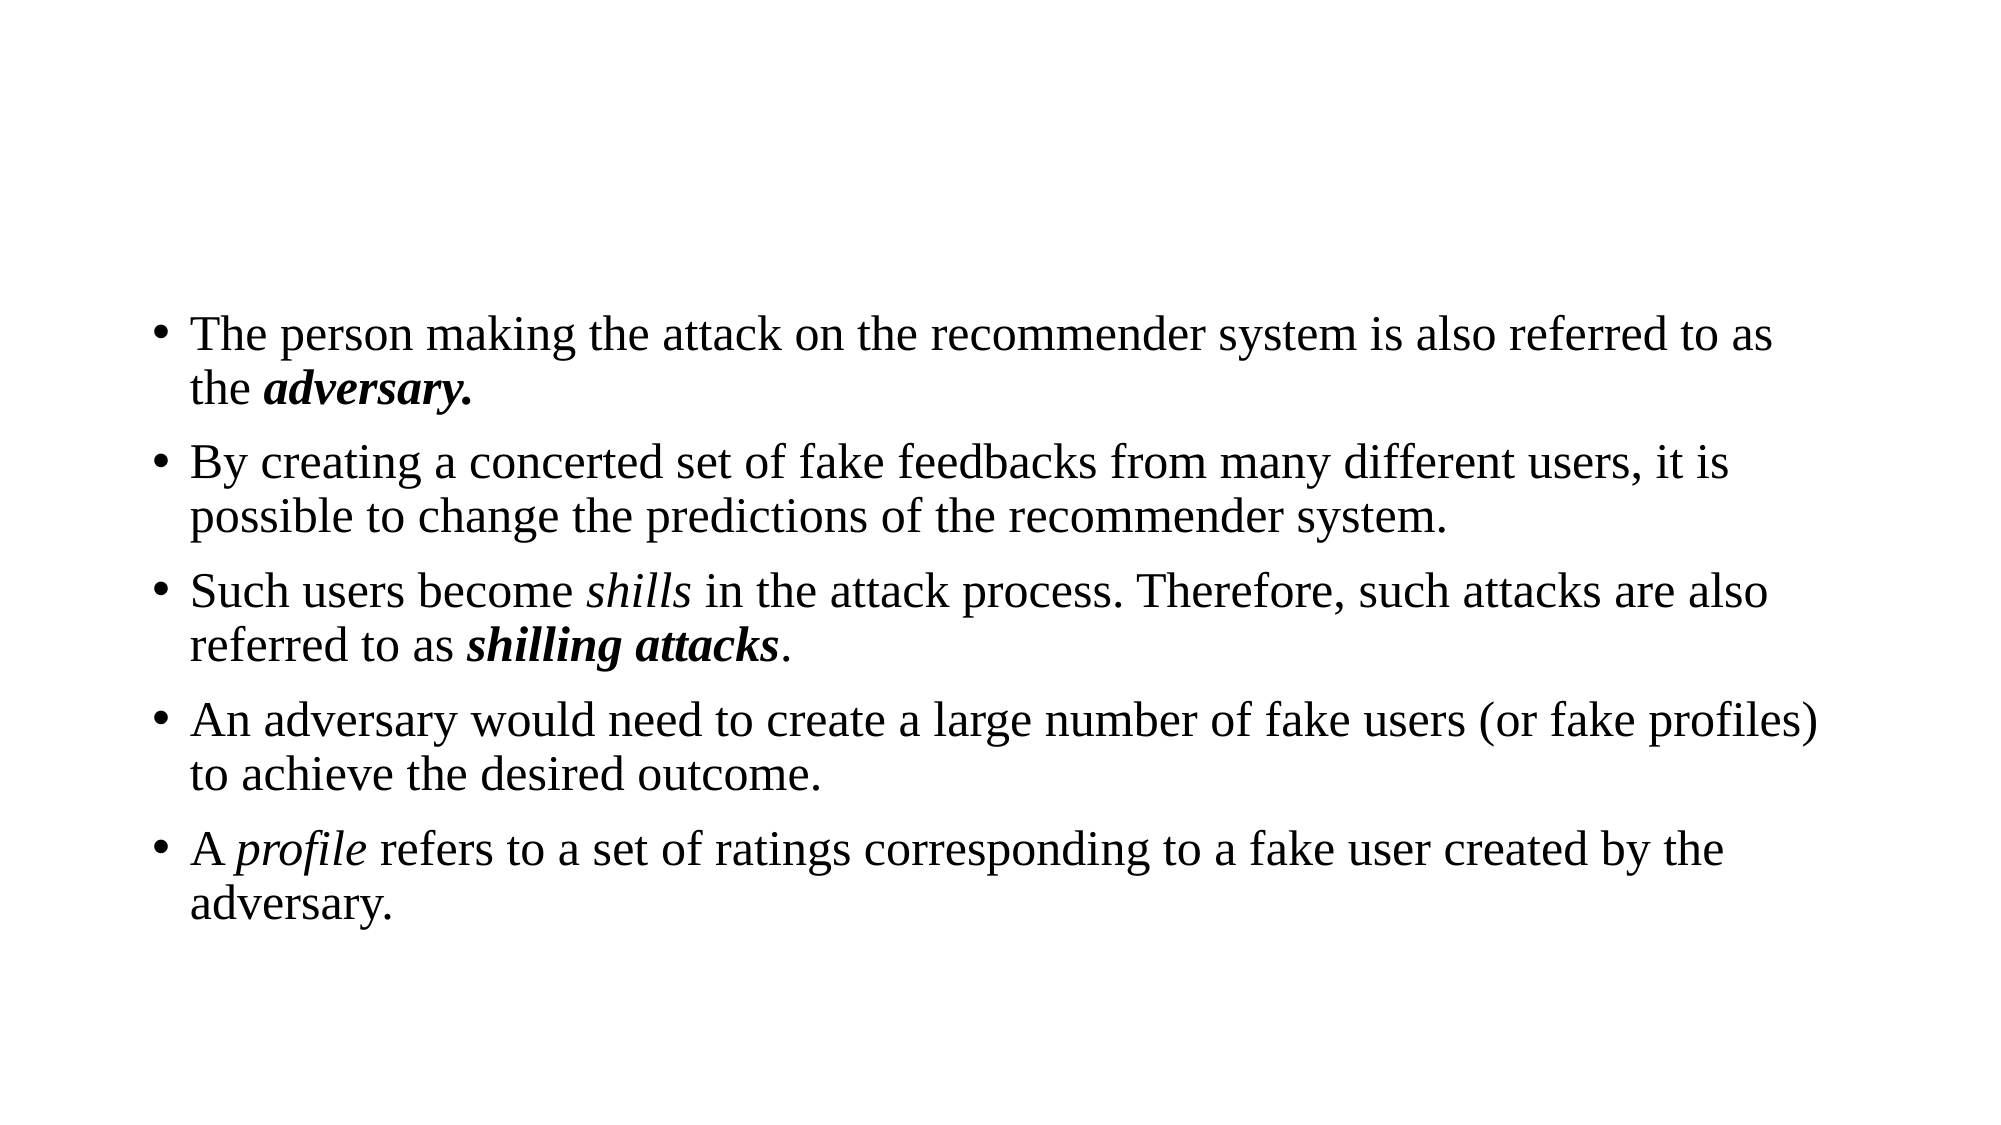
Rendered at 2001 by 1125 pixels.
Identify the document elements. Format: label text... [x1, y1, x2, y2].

list The person making the attack on the recommender system is also referred to as the adversary. By creating a concerted set of fake feedbacks from many different users, it is possible to change the predictions of the recommender system. Such users become shills in the attack process. Therefore, such attacks are also referred to as shilling attacks. An adversary would need to create a large number of fake users (or fake profiles) to achieve the desired outcome. A profile refers to a set of ratings corresponding to a fake user created by the adversary. [137, 299, 1863, 1014]
